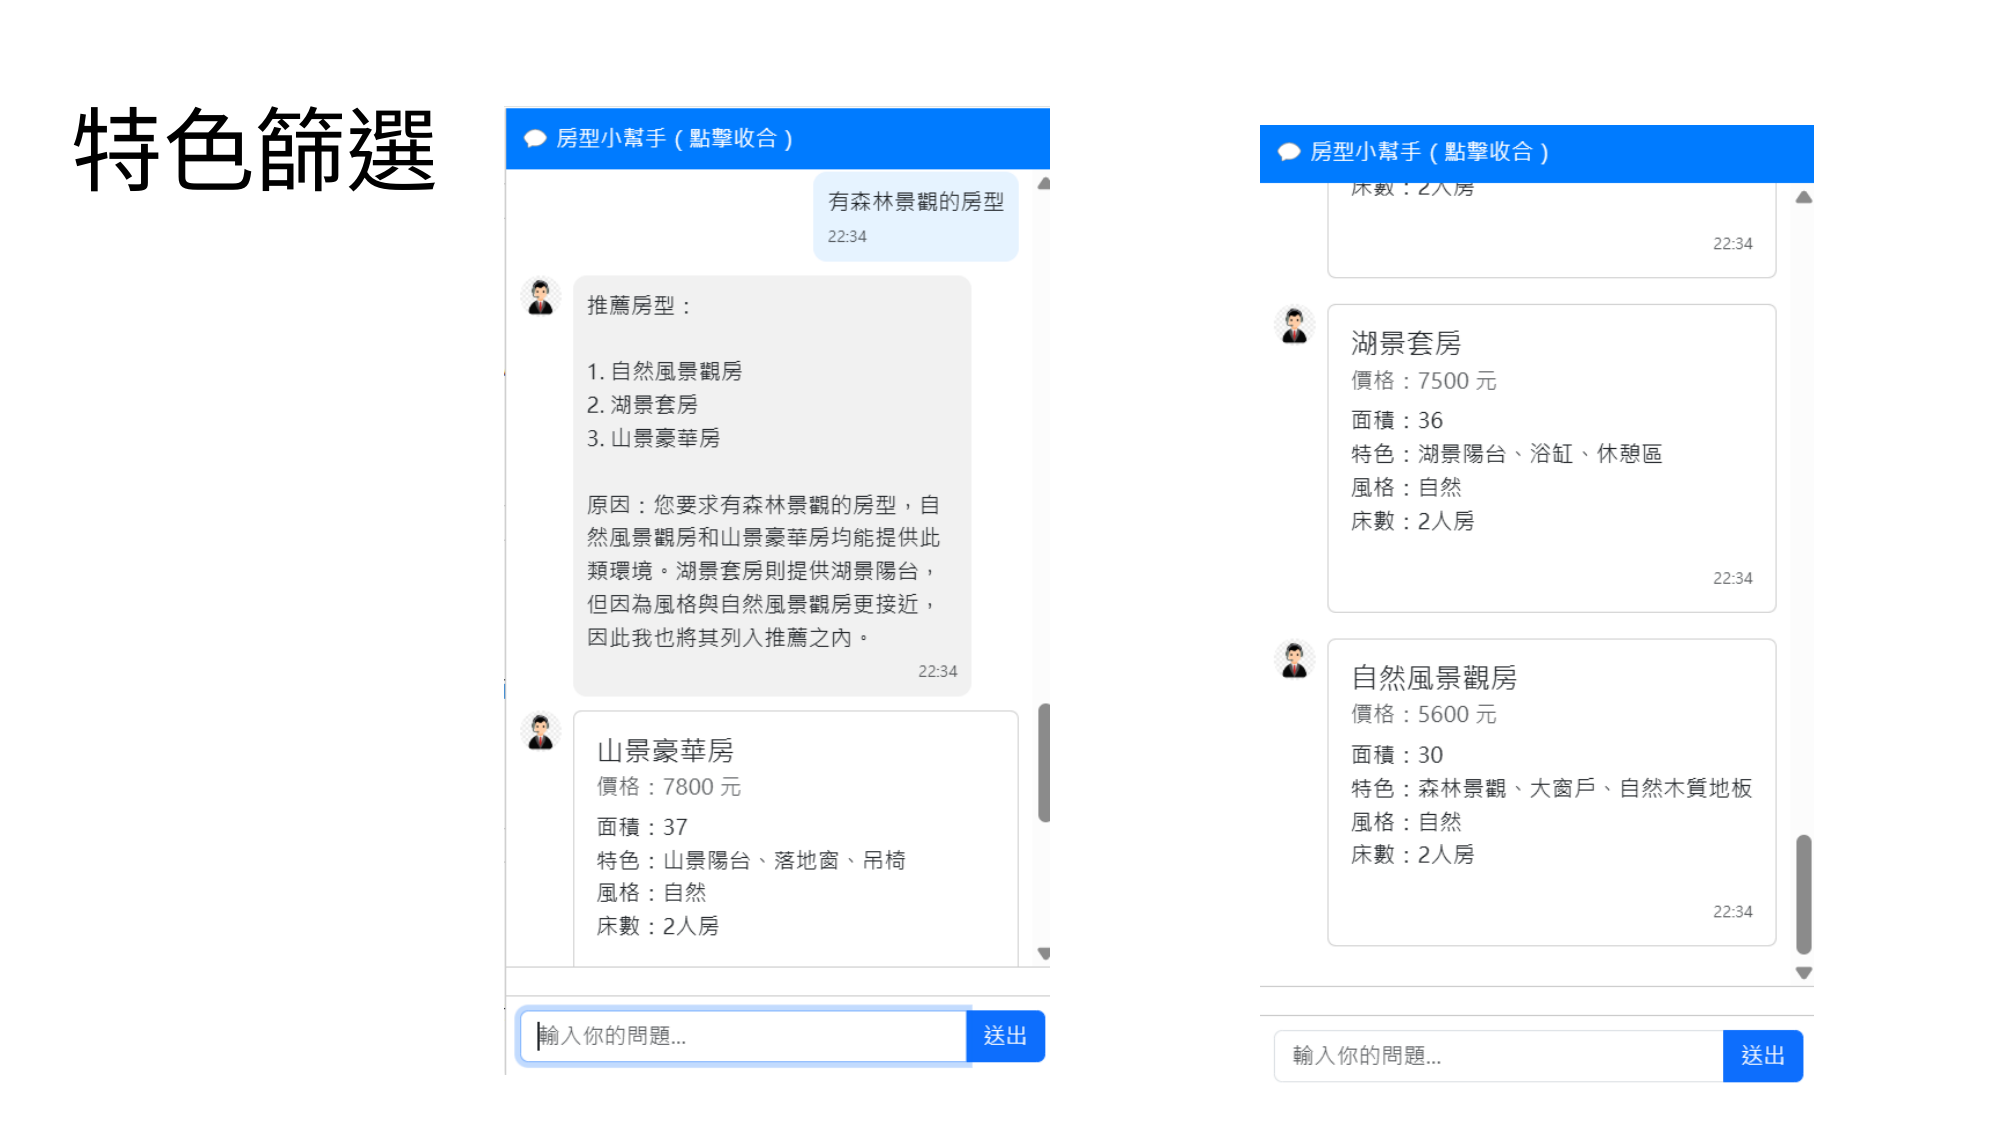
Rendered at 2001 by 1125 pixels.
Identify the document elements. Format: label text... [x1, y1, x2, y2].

title 特色篩選 [56, 45, 1782, 264]
picture [1260, 125, 1814, 1094]
picture [504, 106, 1050, 1075]
